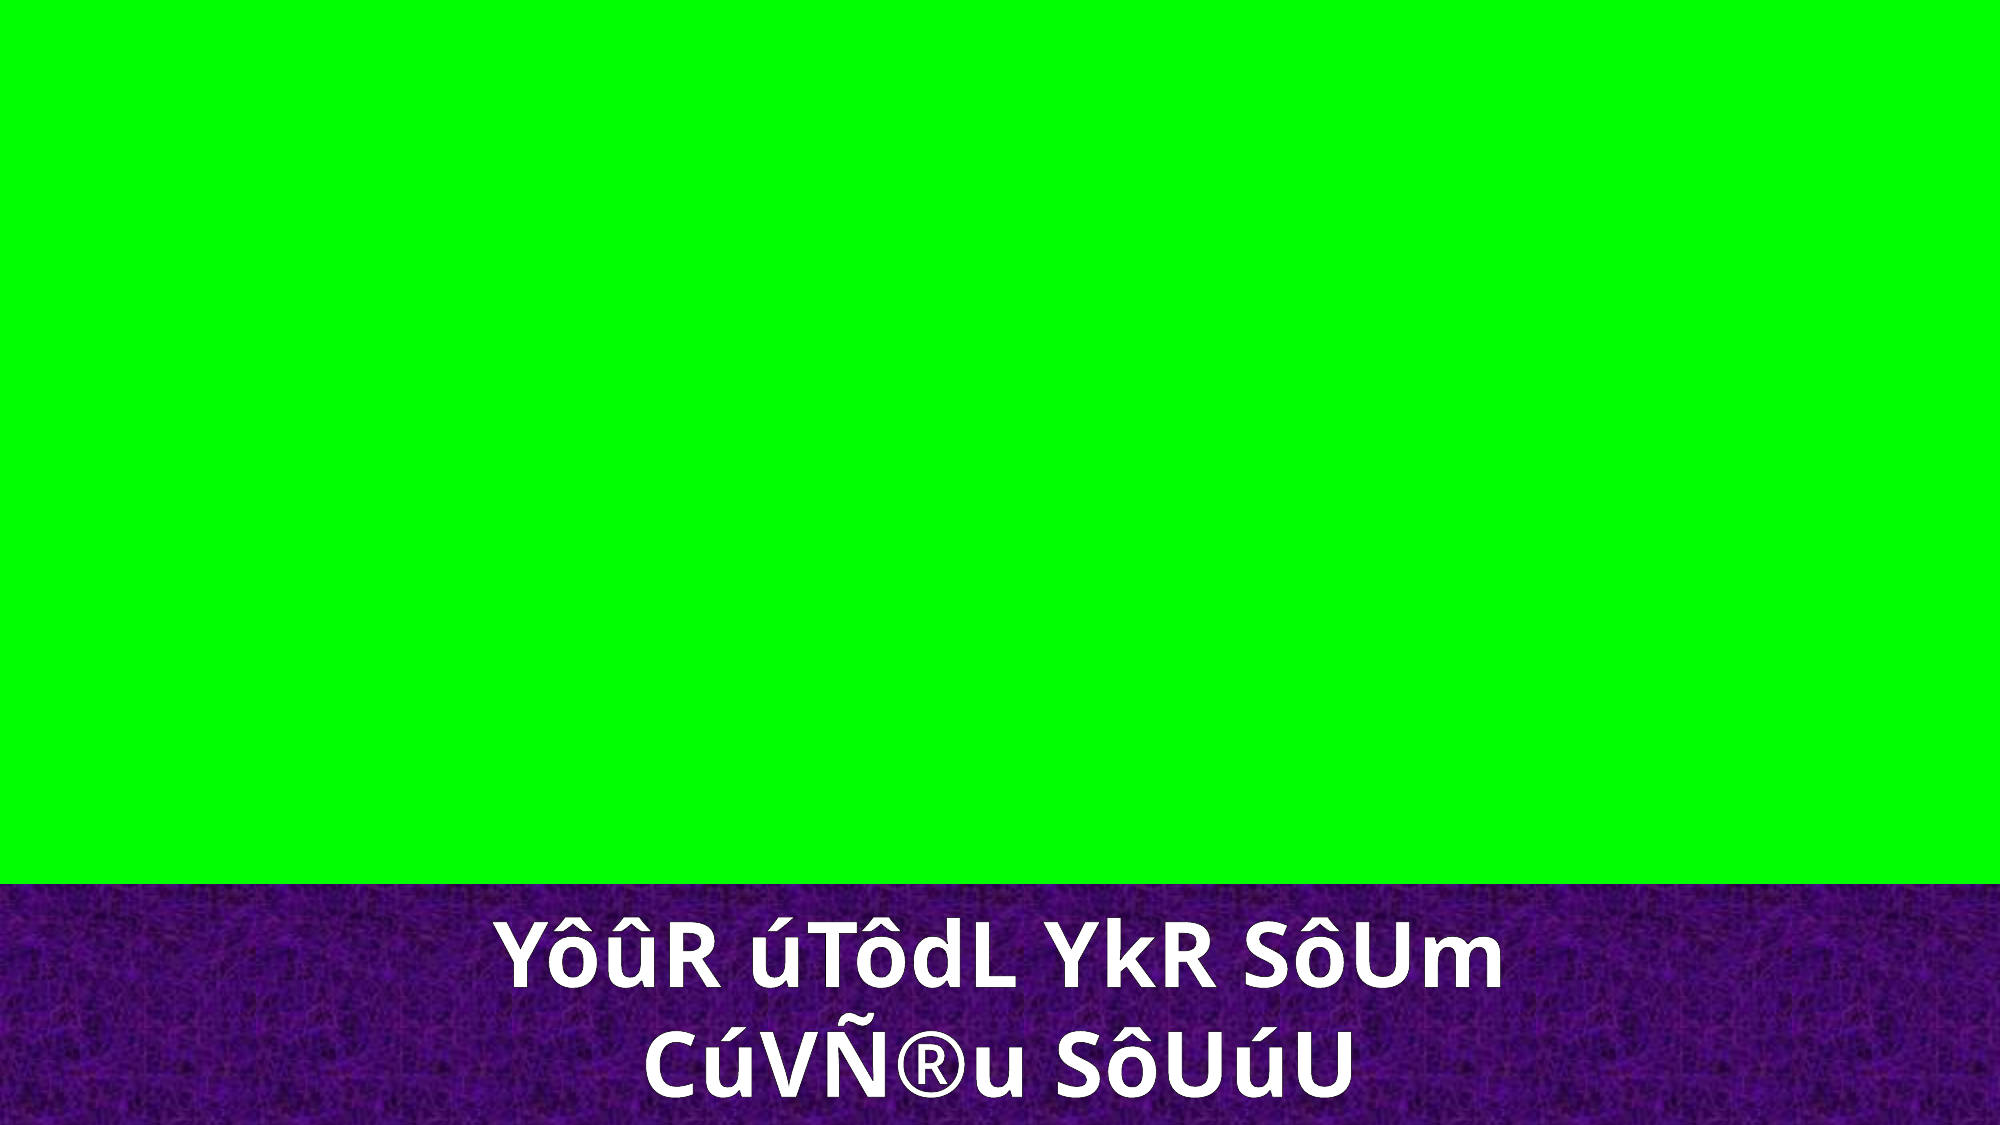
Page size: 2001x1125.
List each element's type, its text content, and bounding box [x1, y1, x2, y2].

text_box YôûR úTôdL YkR SôUm CúVÑ®u SôUúU [0, 888, 2000, 1123]
text_box [0, 884, 2000, 888]
